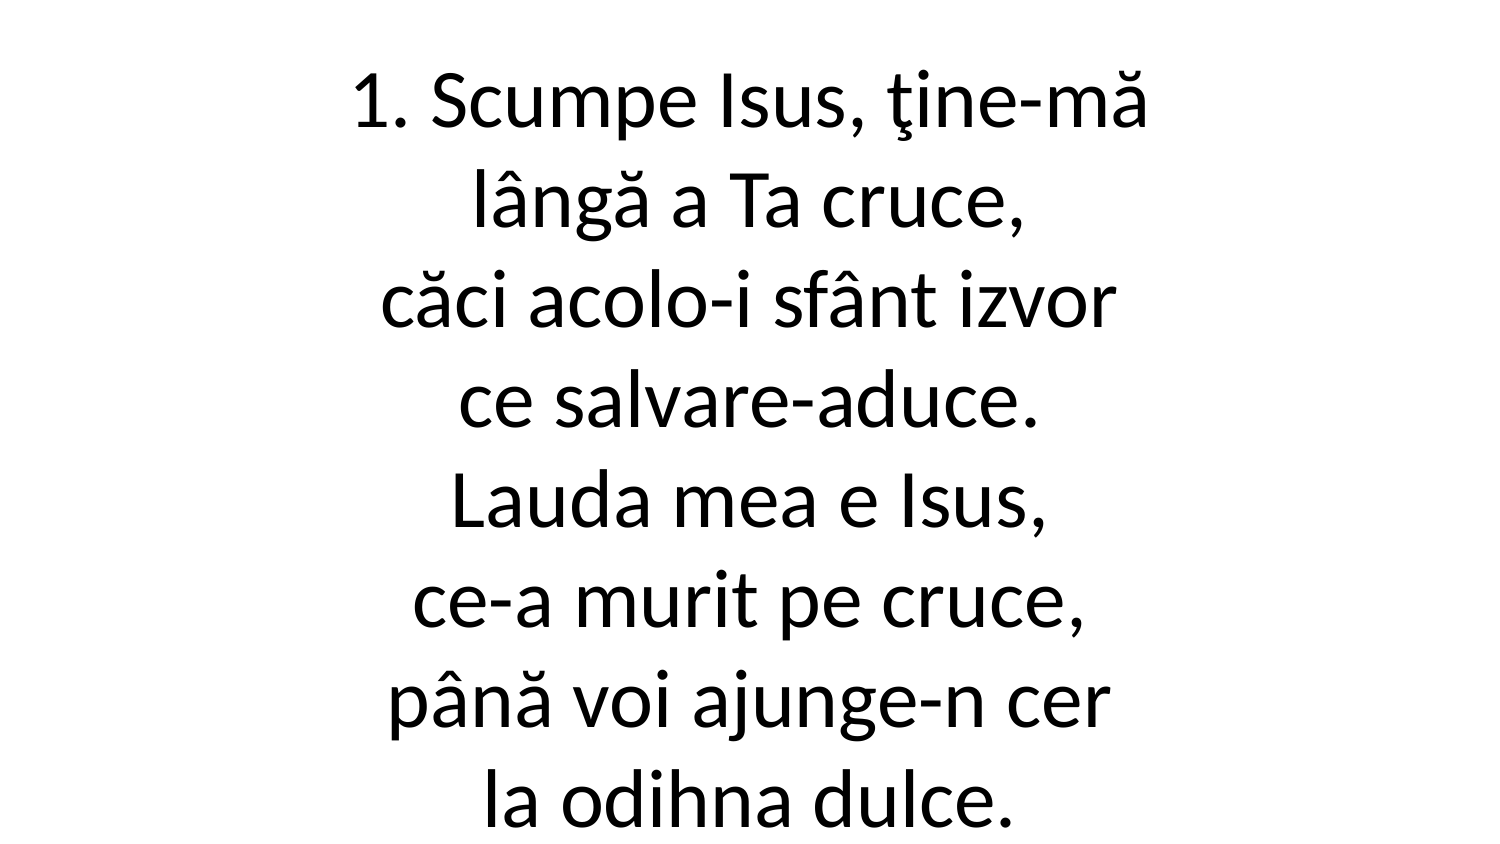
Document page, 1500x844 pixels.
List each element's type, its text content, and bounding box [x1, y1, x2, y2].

text_box 1. Scumpe Isus, ţine-mă lângă a Ta cruce, căci acolo-i sfânt izvor ce salvare-aduce. Lauda mea e Isus, ce-a murit pe cruce, până voi ajunge-n cer la odihna dulce. [333, 0, 1167, 844]
